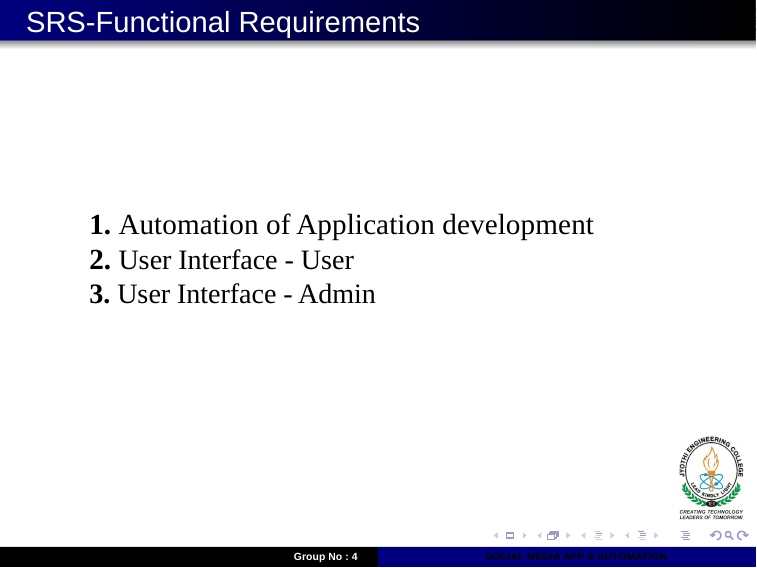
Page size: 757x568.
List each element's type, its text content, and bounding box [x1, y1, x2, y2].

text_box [0, 546, 757, 568]
text_box 1. Automation of Application development 2. User Interface - User 3. User Interface - Admin [74, 190, 682, 330]
text_box SRS-Functional Requirements [23, 0, 440, 41]
picture [679, 436, 745, 520]
text_box [0, 0, 756, 49]
